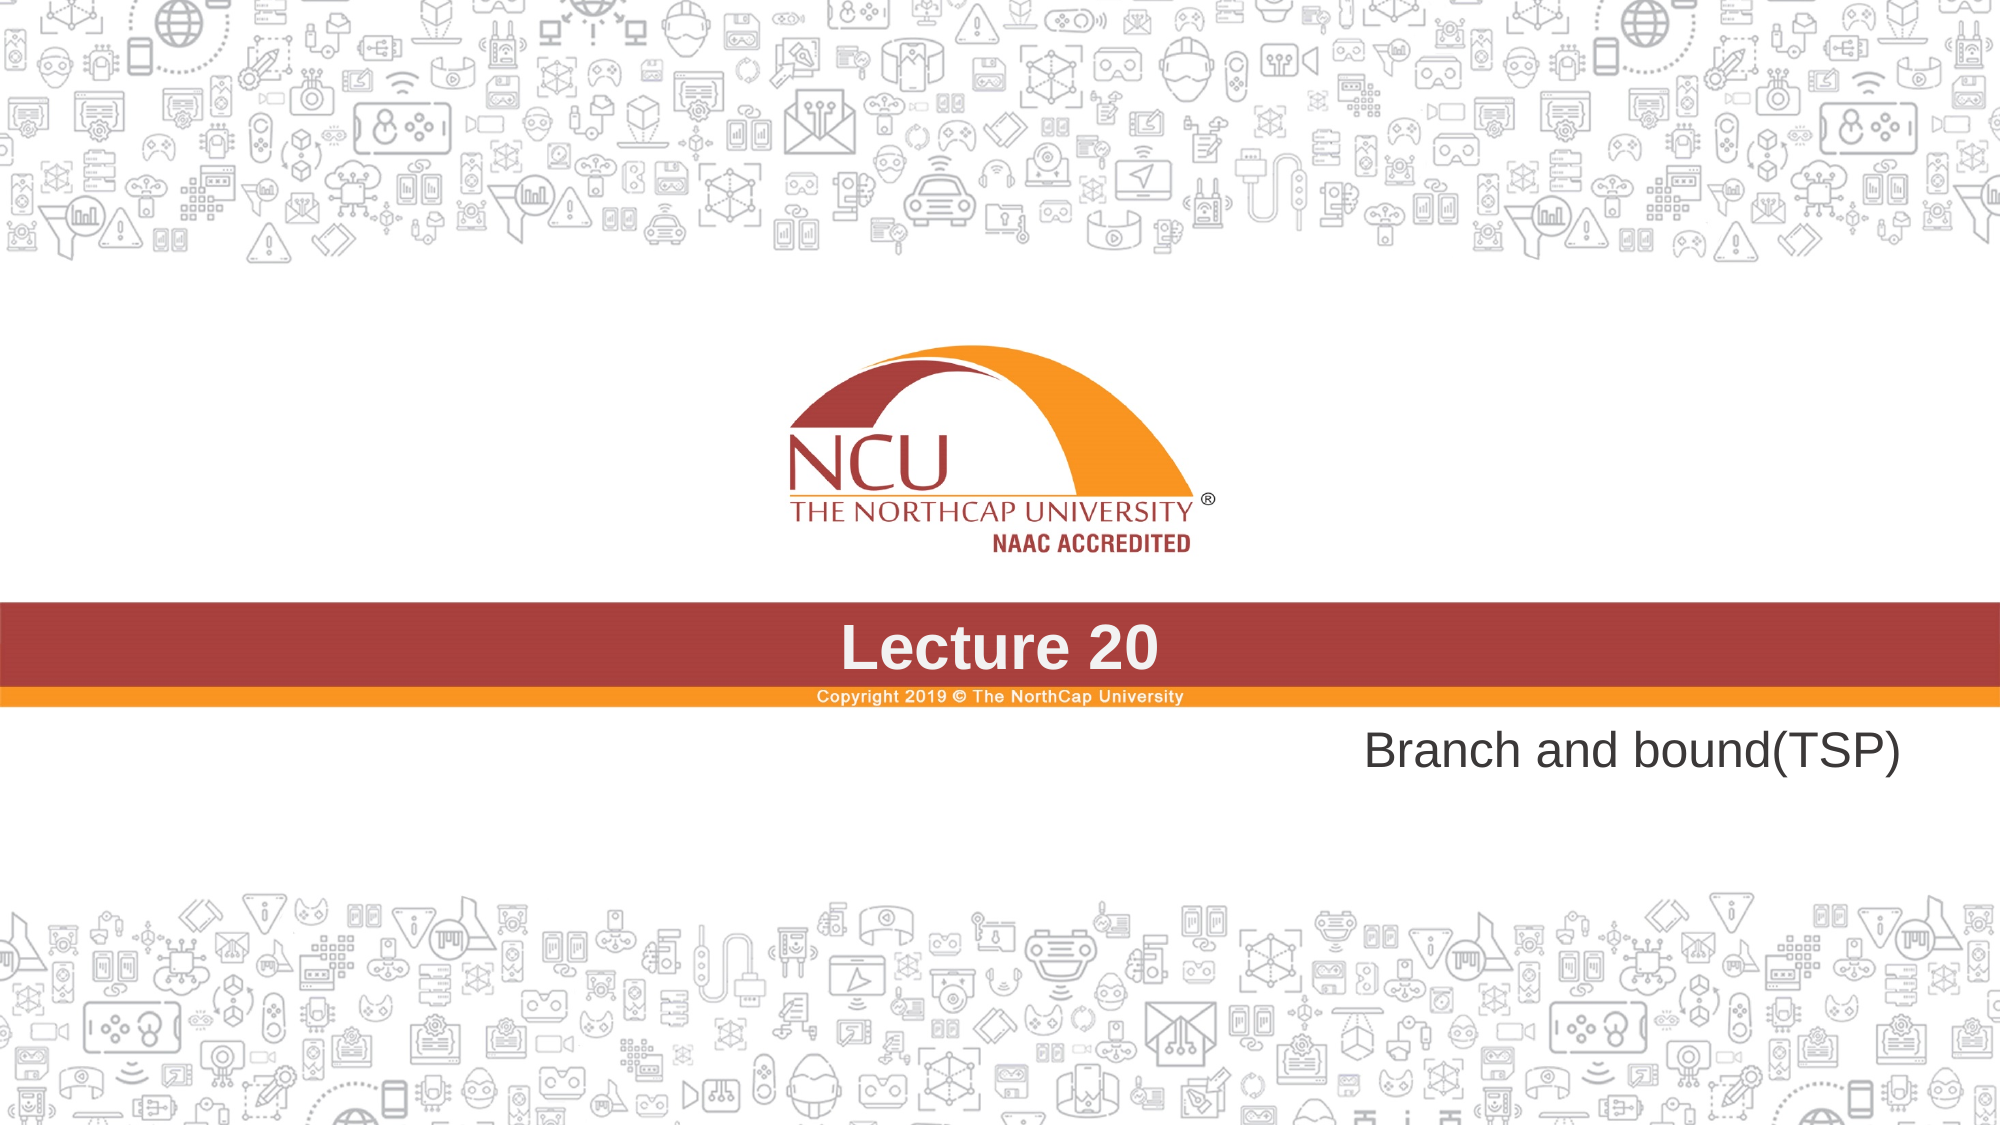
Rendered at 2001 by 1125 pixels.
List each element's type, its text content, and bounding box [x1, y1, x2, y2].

picture [0, 0, 2000, 1125]
subtitle Branch and bound(TSP) [1265, 719, 2000, 843]
title Lecture 20 [249, 610, 1750, 691]
